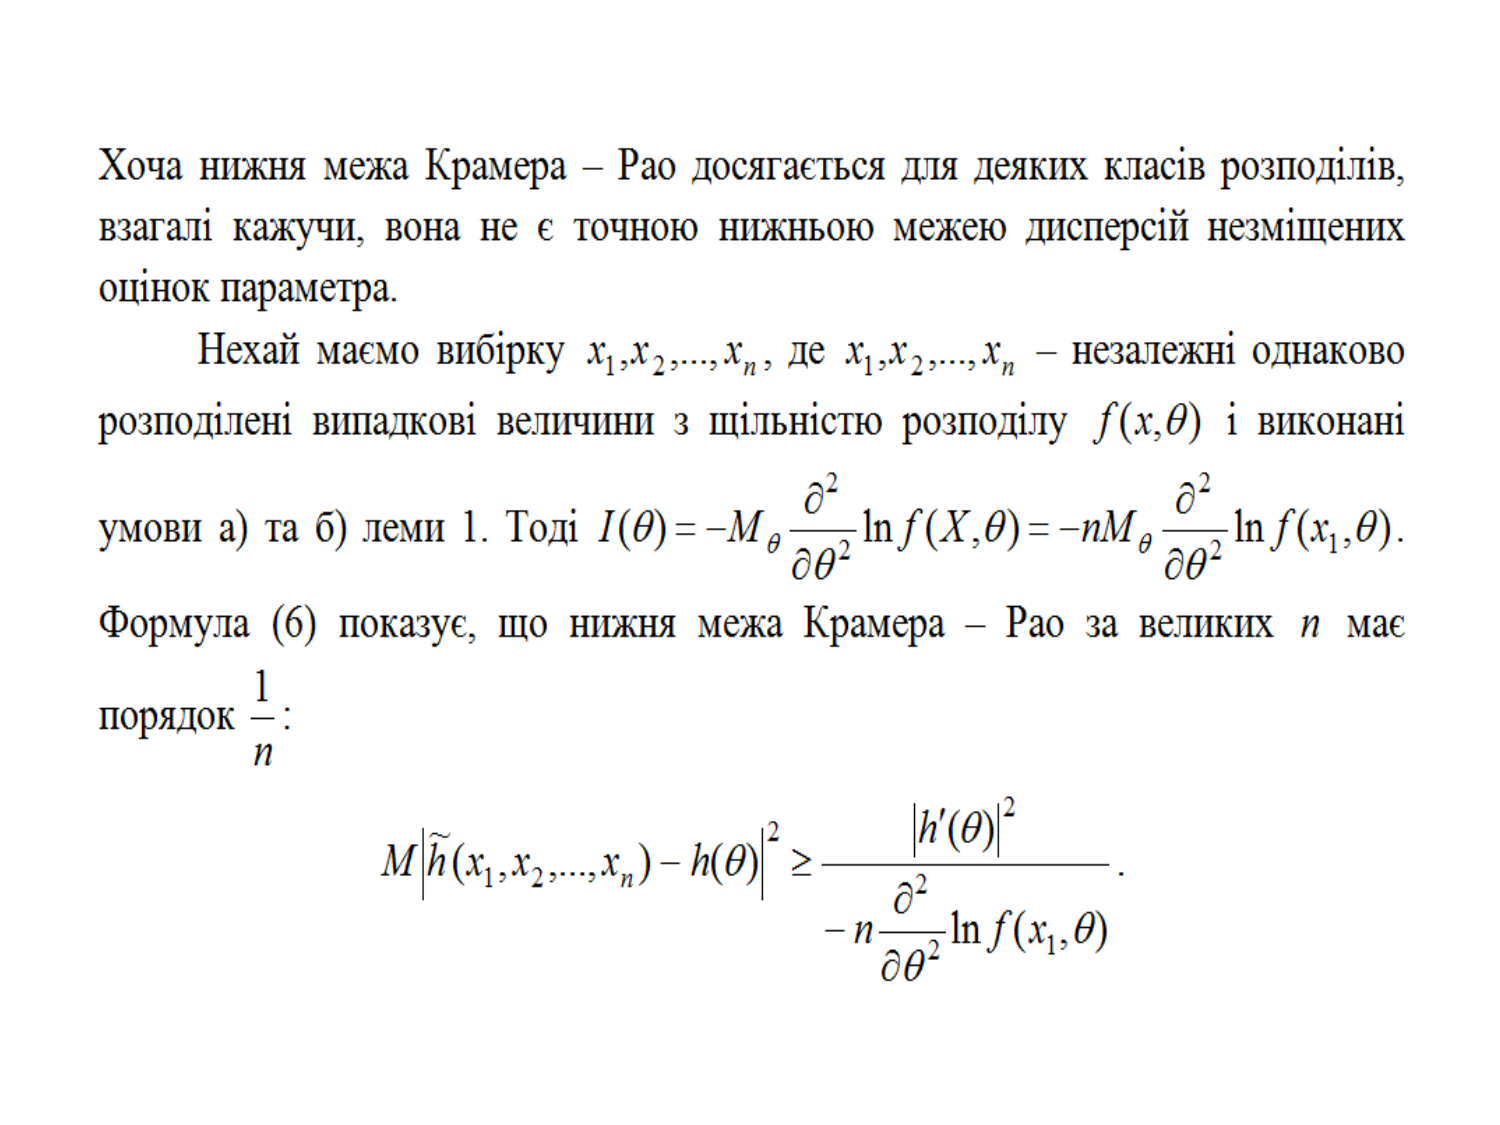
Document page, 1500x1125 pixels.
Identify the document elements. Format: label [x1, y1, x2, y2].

list [74, 136, 1426, 1001]
